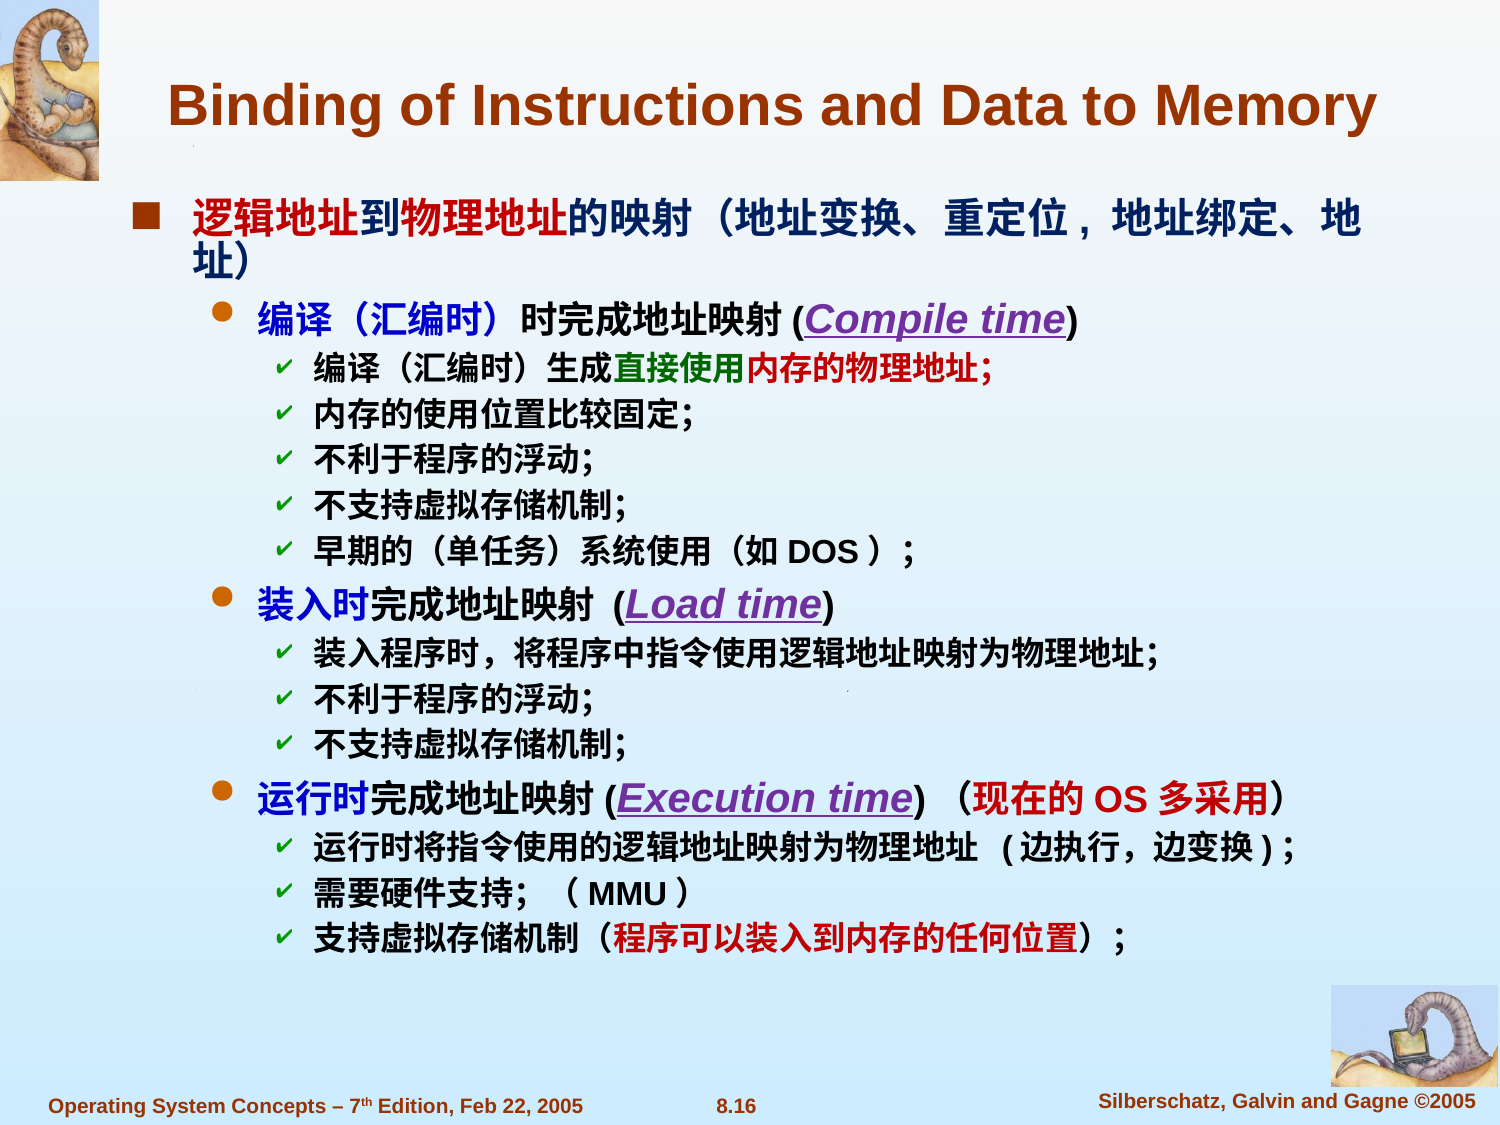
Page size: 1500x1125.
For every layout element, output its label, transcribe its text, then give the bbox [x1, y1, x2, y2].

picture [0, 0, 99, 181]
picture [1331, 985, 1498, 1087]
list 逻辑地址到物理地址的映射（地址变换、重定位, 地址绑定、地址） 编译（汇编时）时完成地址映射(Compile time) 编译（汇编时）生成直接使用内存的物理地址； 内存的使用位置比较固定； 不利于程序的浮动； 不支持虚拟存储机制； 早期的（单任务）系统使用（如DOS）； 装入时完成地址映射 (Load time) 装入程序时，将程序中指令使用逻辑地址映射为物理地址； 不利于程序的浮动； 不支持虚拟存储机制； 运行时完成地址映射(Execution time)（现在的OS多采用） 运行时将指令使用的逻辑地址映射为物理地址 (边执行，边变换)； 需要硬件支持；（MMU） 支持虚拟存储机制（程序可以装入到内存的任何位置）； [120, 192, 1393, 1048]
title Binding of Instructions and Data to Memory [110, 44, 1436, 145]
